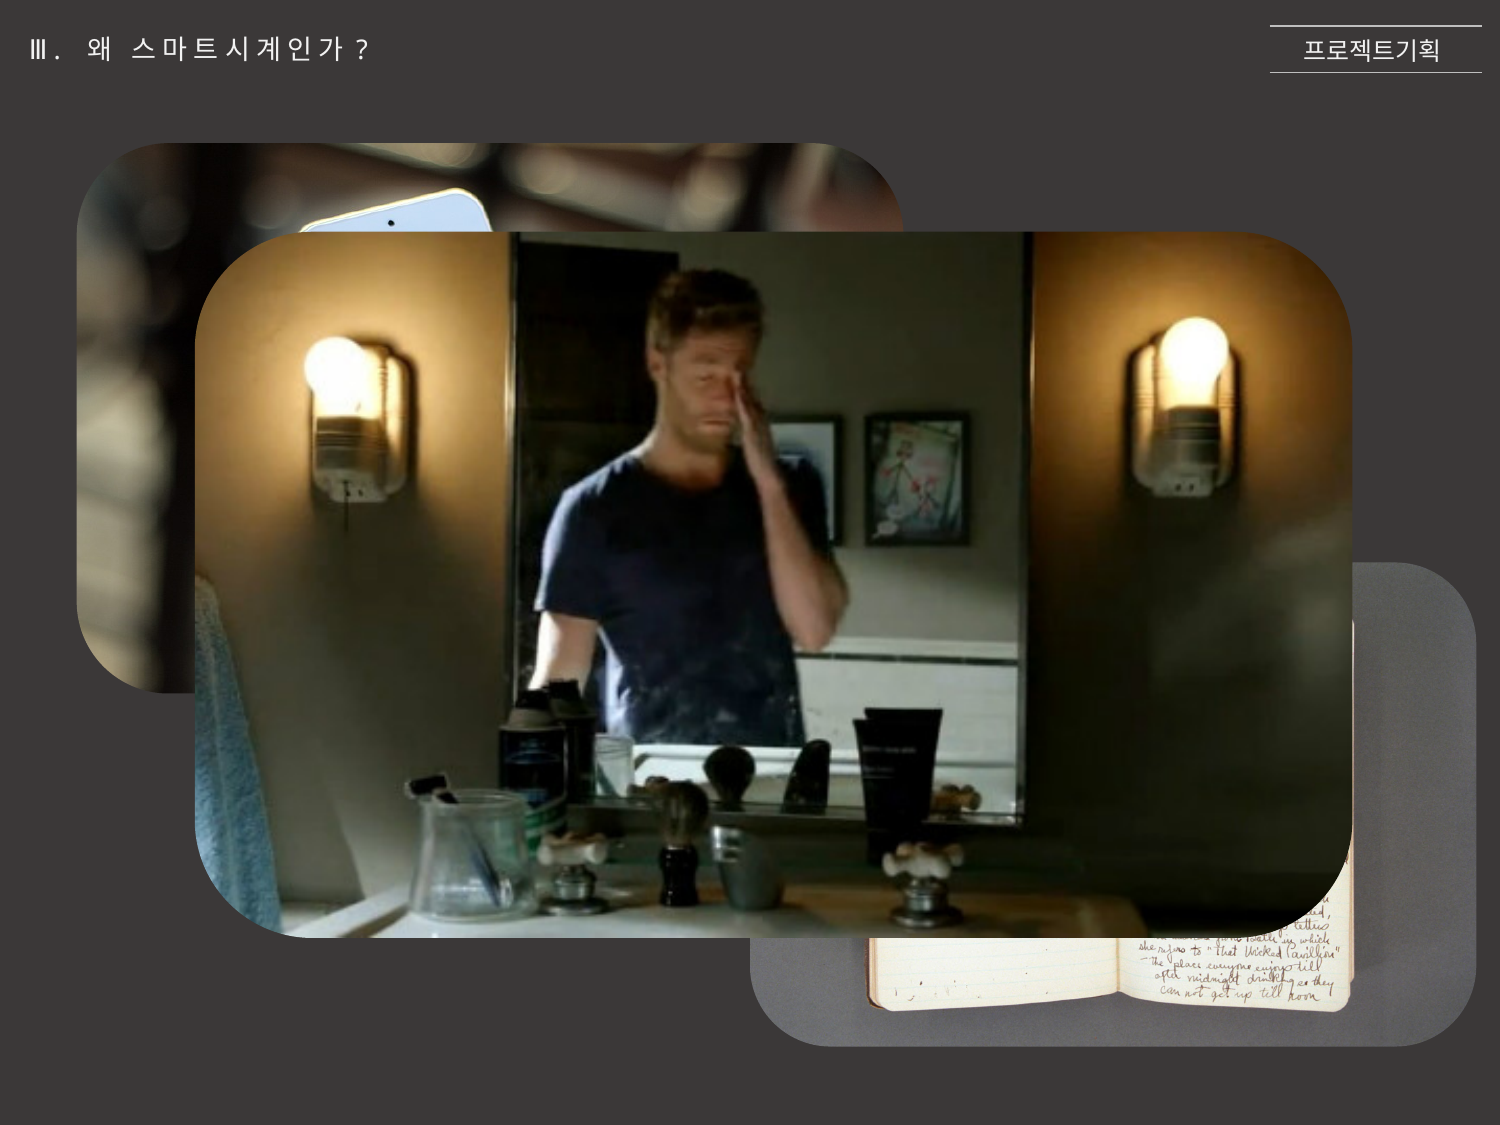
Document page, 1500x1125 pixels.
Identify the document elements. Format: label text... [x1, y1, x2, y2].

picture [76, 142, 1477, 1047]
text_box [1269, 0, 1483, 74]
text_box Ⅲ. 왜 스마트시계인가? [14, 25, 383, 73]
